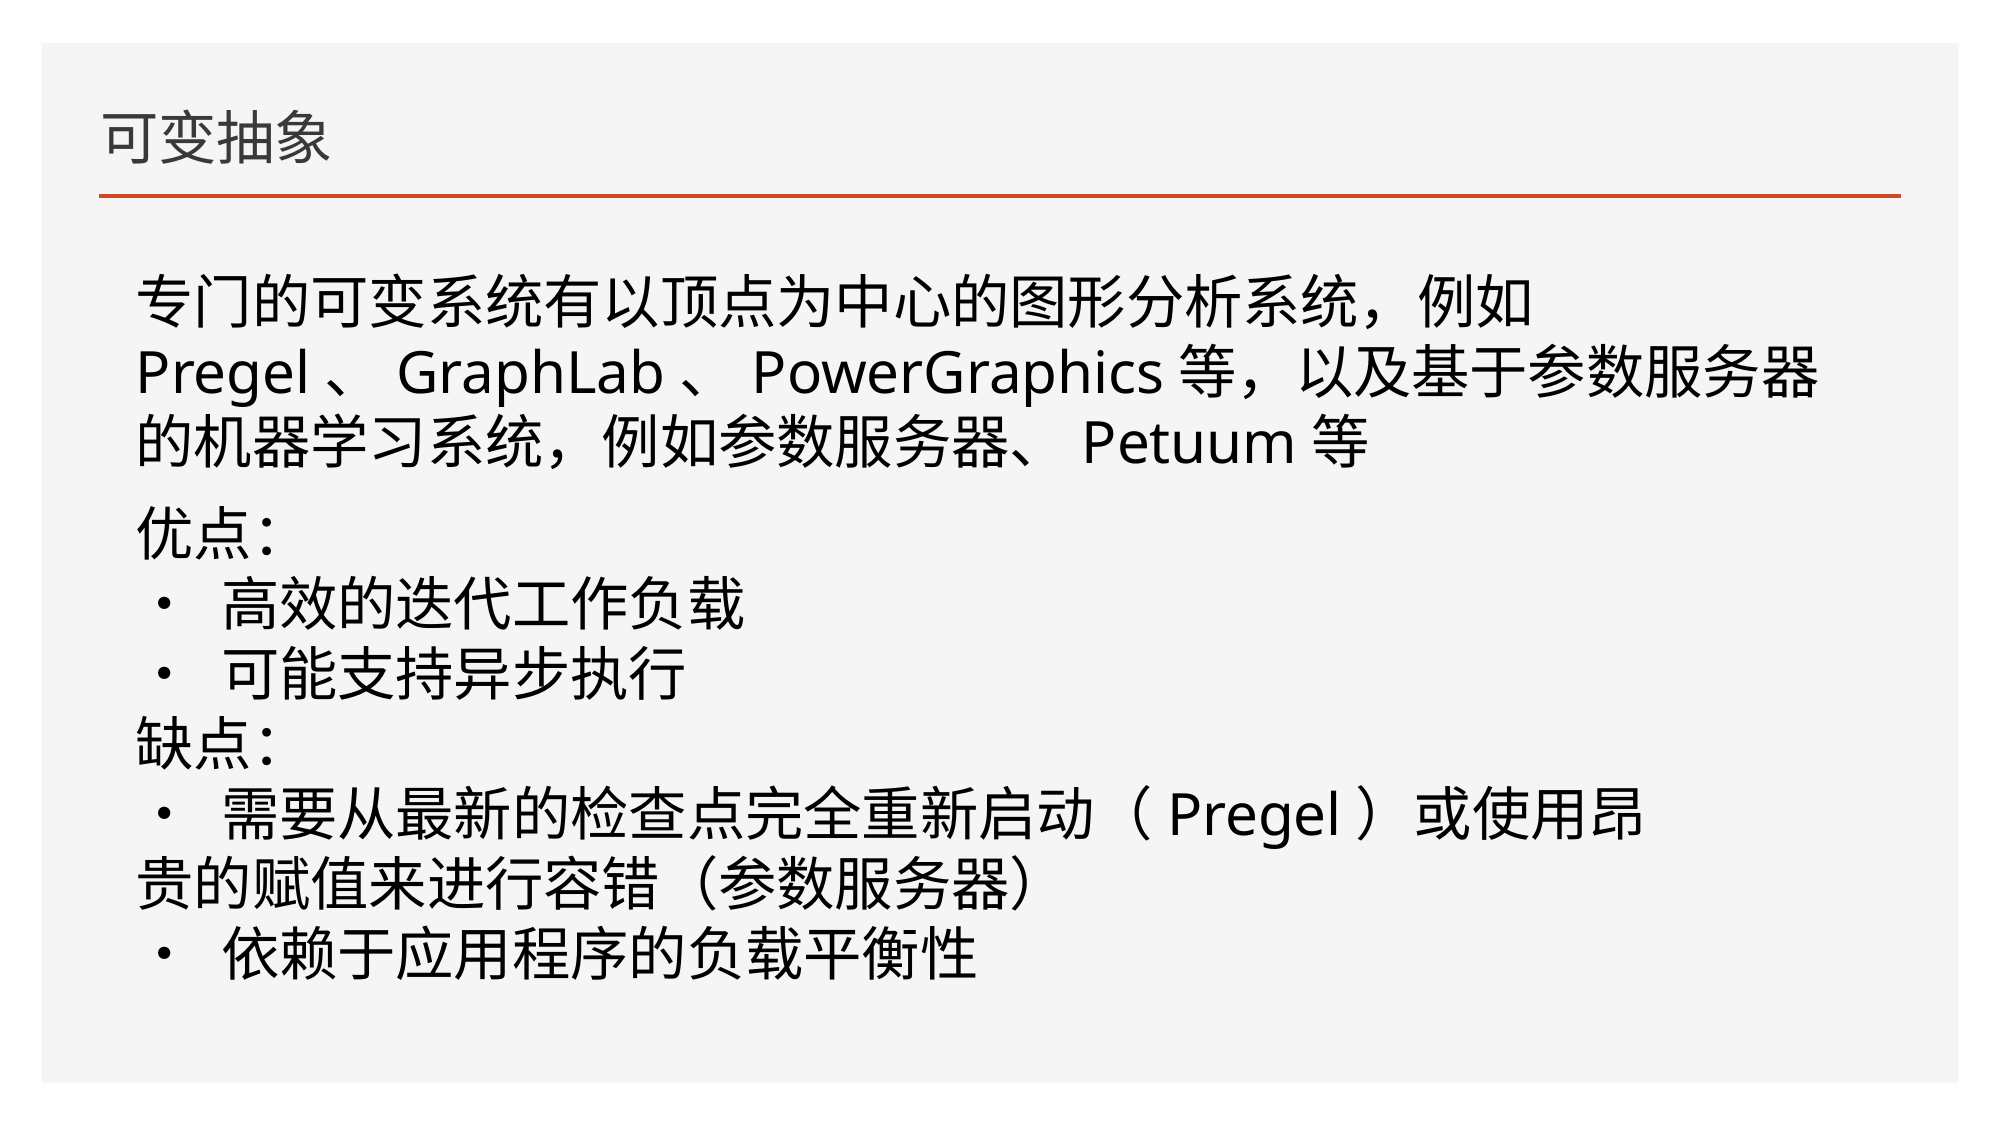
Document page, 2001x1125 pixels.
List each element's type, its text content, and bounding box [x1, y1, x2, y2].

title 可变抽象 [85, 73, 1214, 179]
text_box 优点： • 高效的迭代工作负载 • 可能支持异步执行 缺点： • 需要从最新的检查点完全重新启动（Pregel）或使用昂贵的赋值来进行容错（参数服务器） • 依赖于应用程序的负载平衡性 [121, 489, 1706, 995]
text_box 专门的可变系统有以顶点为中心的图形分析系统，例如Pregel、GraphLab、PowerGraphics等，以及基于参数服务器的机器学习系统，例如参数服务器、Petuum等 [121, 257, 1869, 483]
